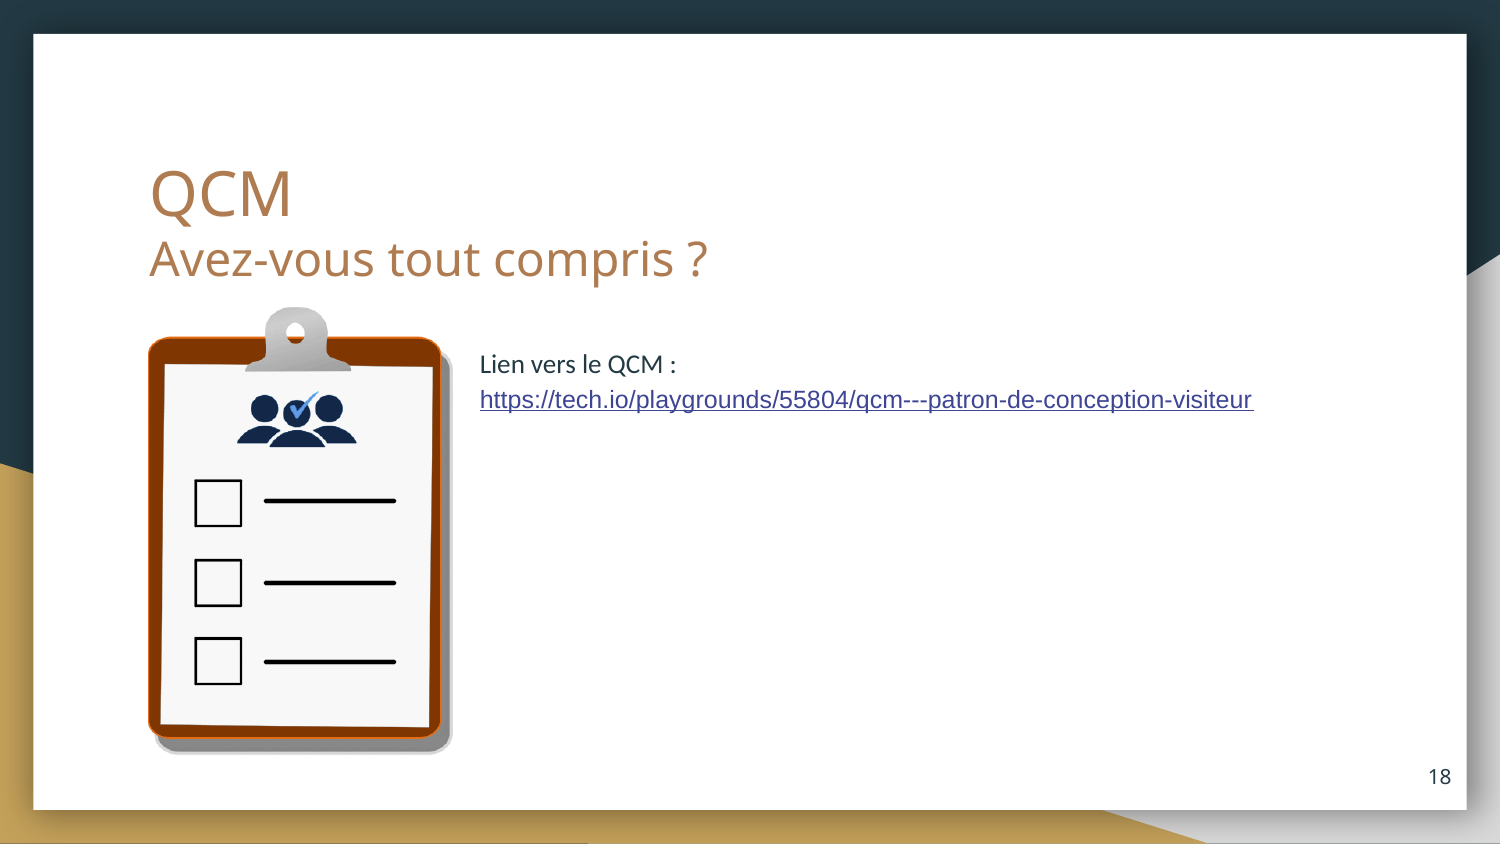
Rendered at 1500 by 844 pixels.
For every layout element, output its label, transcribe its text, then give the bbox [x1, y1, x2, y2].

slide_number 18 [1376, 745, 1467, 810]
picture [134, 293, 465, 762]
title QCM Avez-vous tout compris ? [134, 138, 1366, 296]
list Lien vers le QCM : https://tech.io/playgrounds/55804/qcm---patron-de-conception-visiteur [470, 326, 1366, 729]
